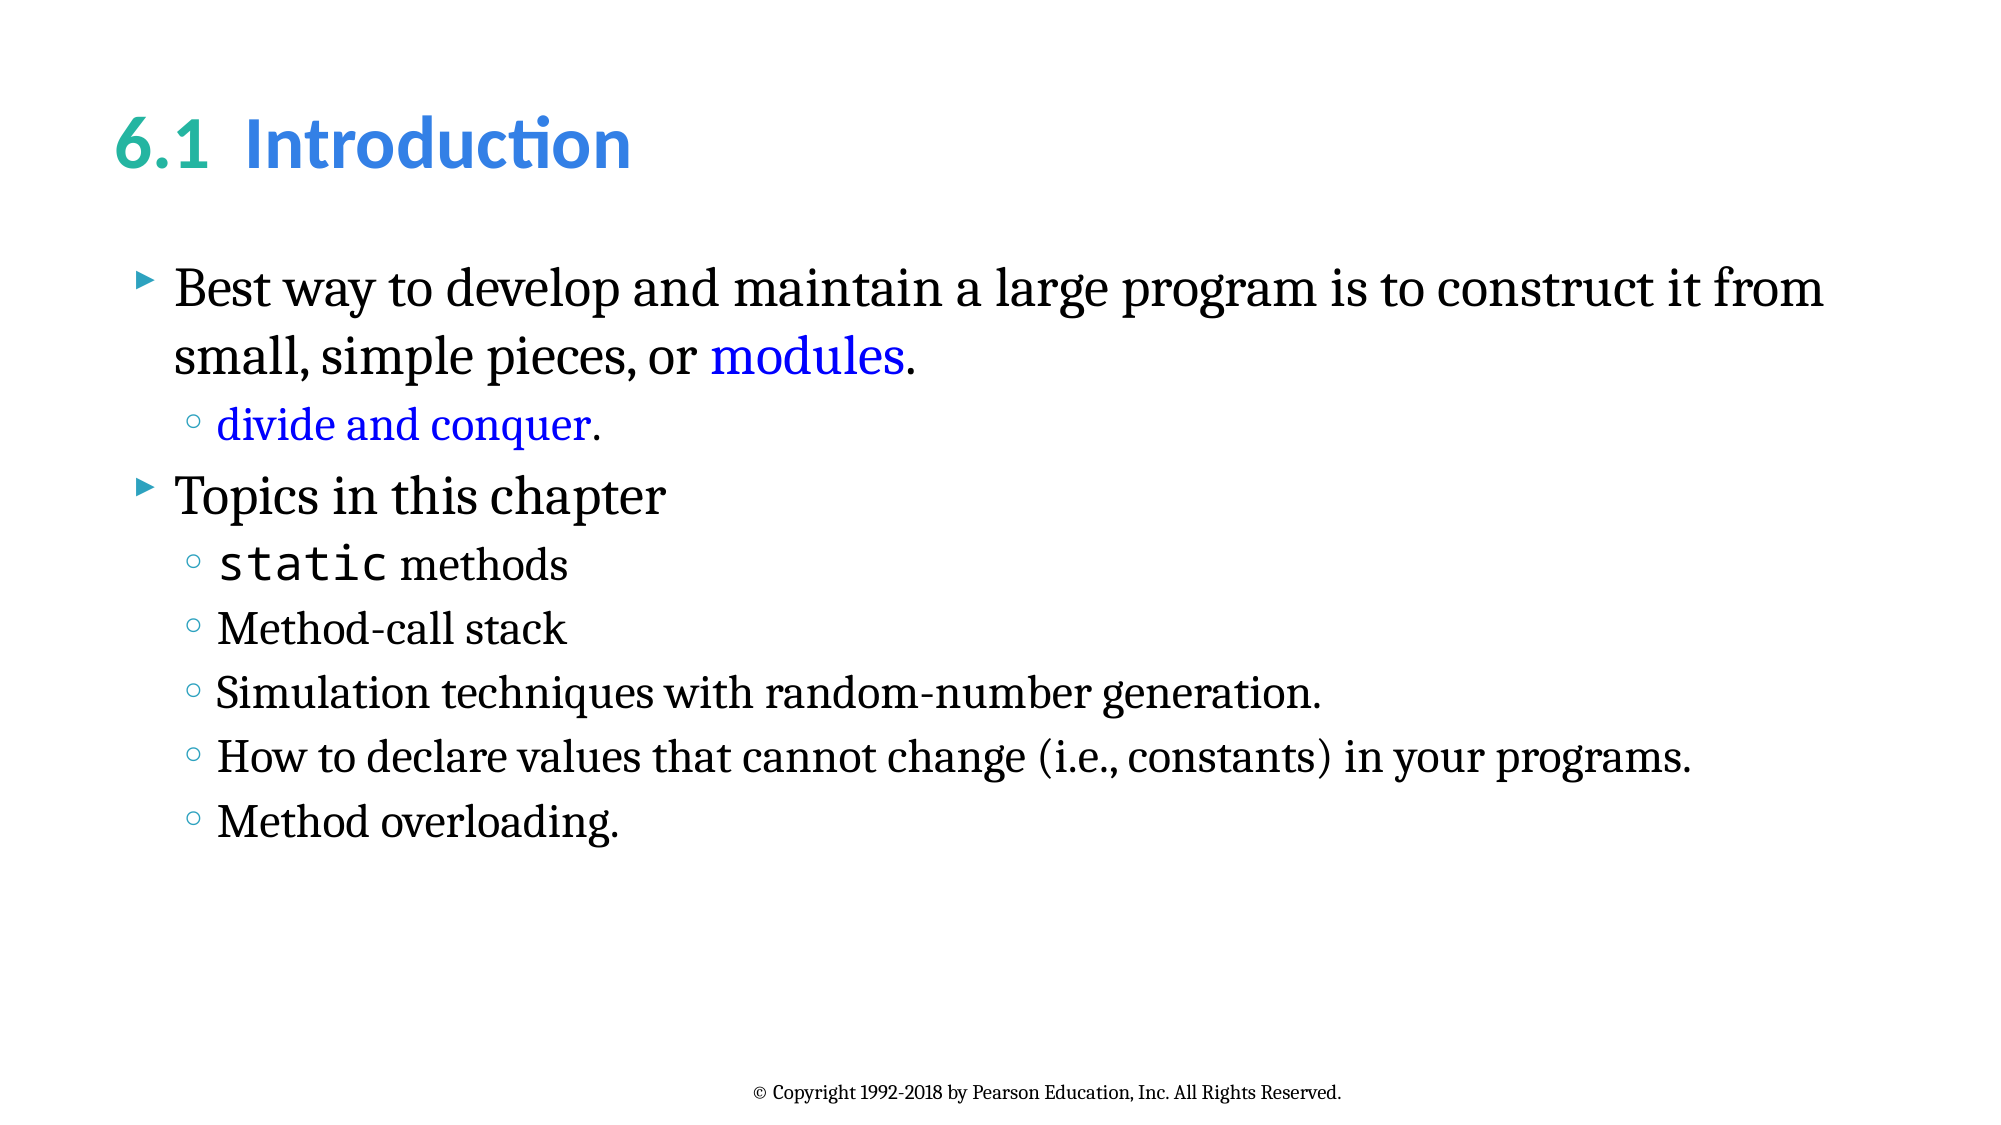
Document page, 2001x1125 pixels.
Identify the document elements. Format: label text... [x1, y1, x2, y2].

footer © Copyright 1992-2018 by Pearson Education, Inc. All Rights Reserved. [736, 1051, 1892, 1112]
list Best way to develop and maintain a large program is to construct it from small, simple pieces, or modules. divide and conquer. Topics in this chapter static methods Method-call stack Simulation techniques with random-number generation. How to declare values that cannot change (i.e., constants) in your programs. Method overloading. [99, 242, 1900, 986]
title 6.1 Introduction [99, 45, 1900, 233]
